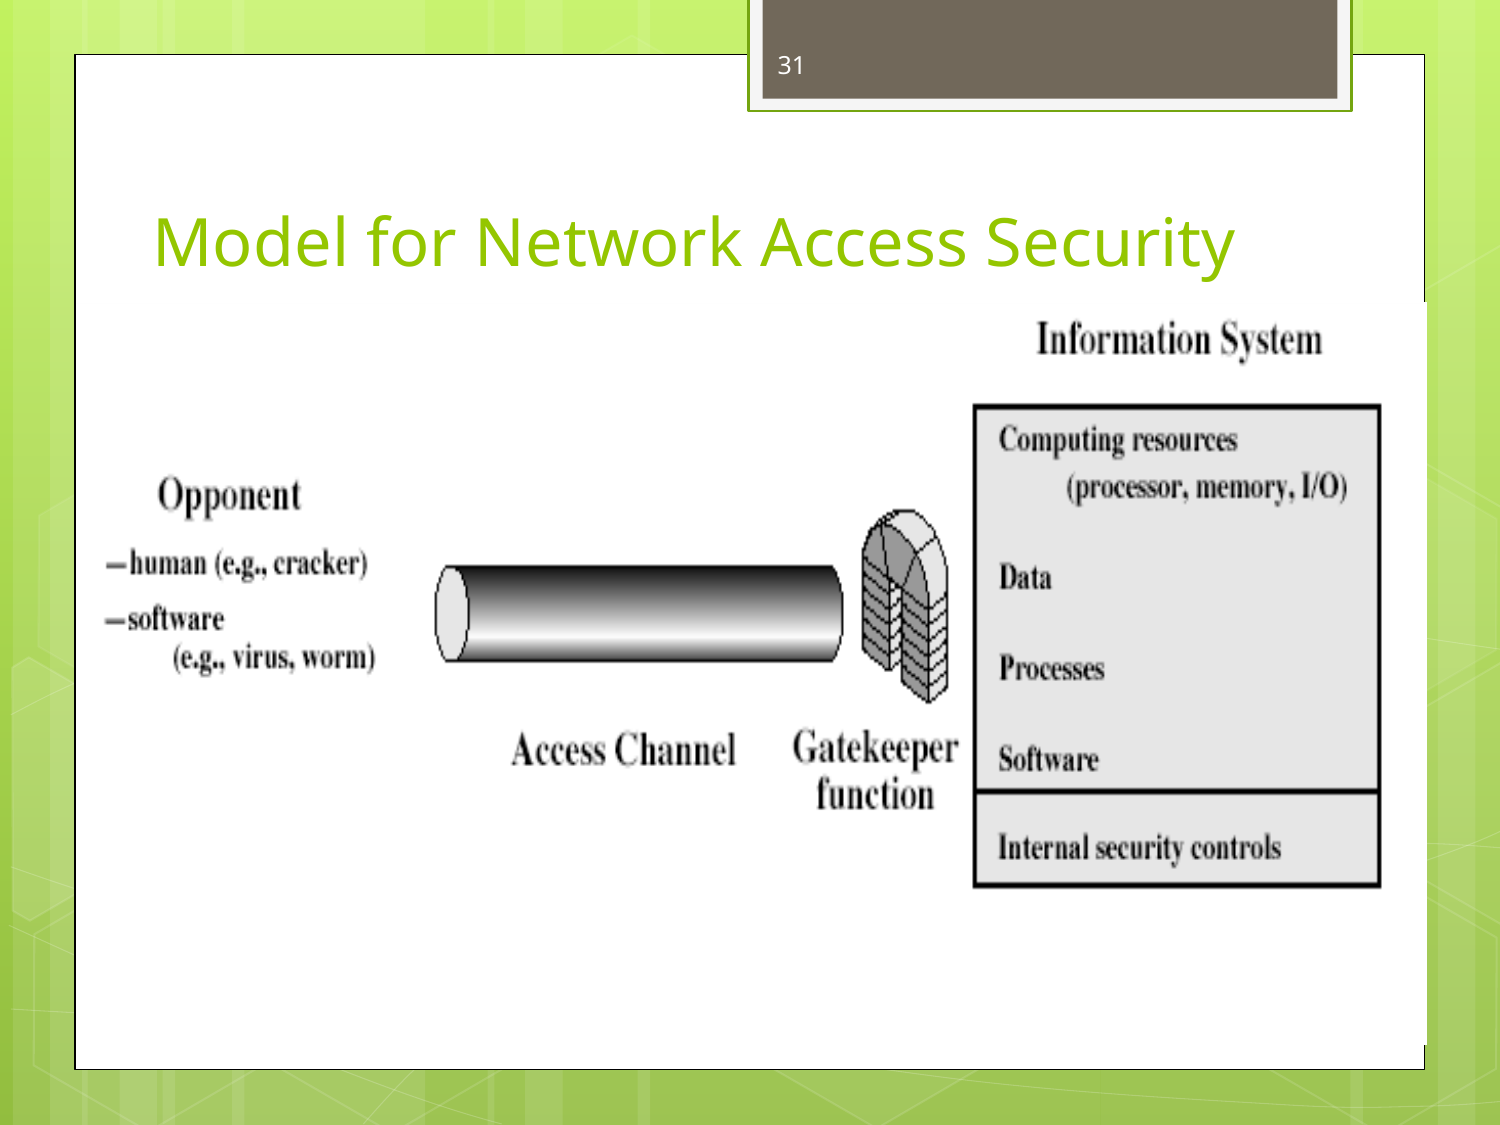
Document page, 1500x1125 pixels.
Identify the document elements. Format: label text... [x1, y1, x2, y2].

slide_number 31 [762, 36, 982, 97]
picture [76, 302, 1427, 1046]
title Model for Network Access Security [137, 168, 1388, 288]
